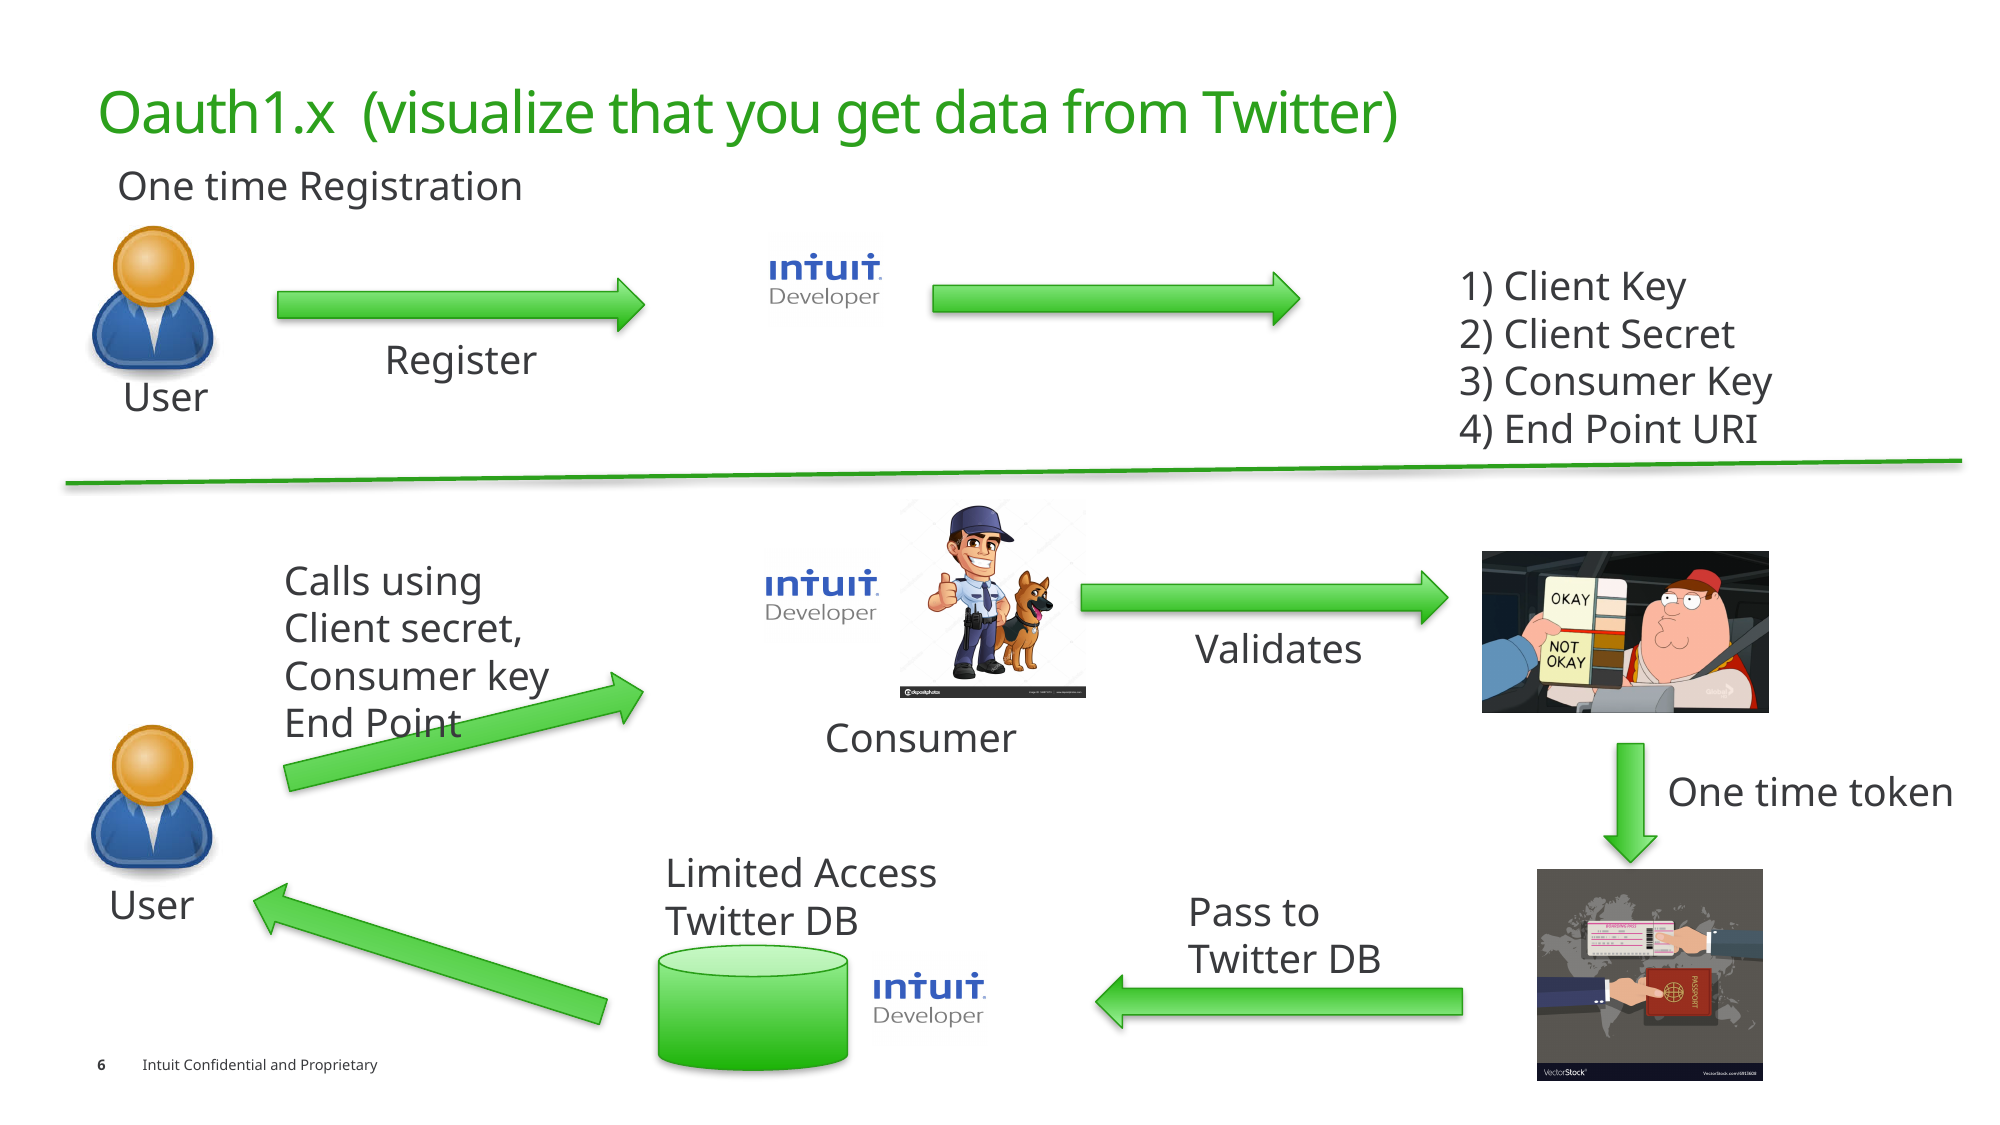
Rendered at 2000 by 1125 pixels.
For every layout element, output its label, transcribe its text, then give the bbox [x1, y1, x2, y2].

text_box [1095, 974, 1464, 1029]
text_box [282, 754, 447, 793]
picture [900, 499, 1087, 698]
text_box User [93, 899, 210, 936]
picture [764, 548, 881, 644]
text_box [1603, 742, 1658, 864]
text_box Limited Access Twitter DB [650, 840, 953, 951]
text_box [1091, 570, 1449, 625]
text_box [565, 671, 644, 726]
text_box [657, 944, 849, 1071]
text_box [932, 271, 1301, 326]
text_box User [108, 400, 224, 427]
text_box [277, 277, 646, 333]
text_box One time token [1652, 759, 1970, 822]
text_box Pass to Twitter DB [1173, 879, 1397, 990]
picture [66, 218, 240, 392]
text_box One time Registration [102, 153, 539, 216]
picture [65, 717, 239, 890]
picture [768, 232, 884, 328]
footer Intuit Confidential and Proprietary [142, 1049, 544, 1081]
picture [1482, 551, 1769, 713]
text_box Register [369, 327, 553, 390]
title Oauth1.x (visualize that you get data from Twitter) [82, 67, 1904, 142]
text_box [65, 460, 1963, 484]
text_box [253, 882, 608, 1026]
text_box Validates [1180, 616, 1378, 679]
picture [871, 951, 988, 1047]
text_box 1) Client Key 2) Client Secret 3) Consumer Key 4) End Point URI [1444, 253, 1932, 459]
text_box Consumer [810, 705, 1033, 769]
picture [1536, 869, 1763, 1081]
slide_number 6 [82, 1050, 141, 1081]
text_box Calls using Client secret, Consumer key End Point [269, 548, 565, 754]
